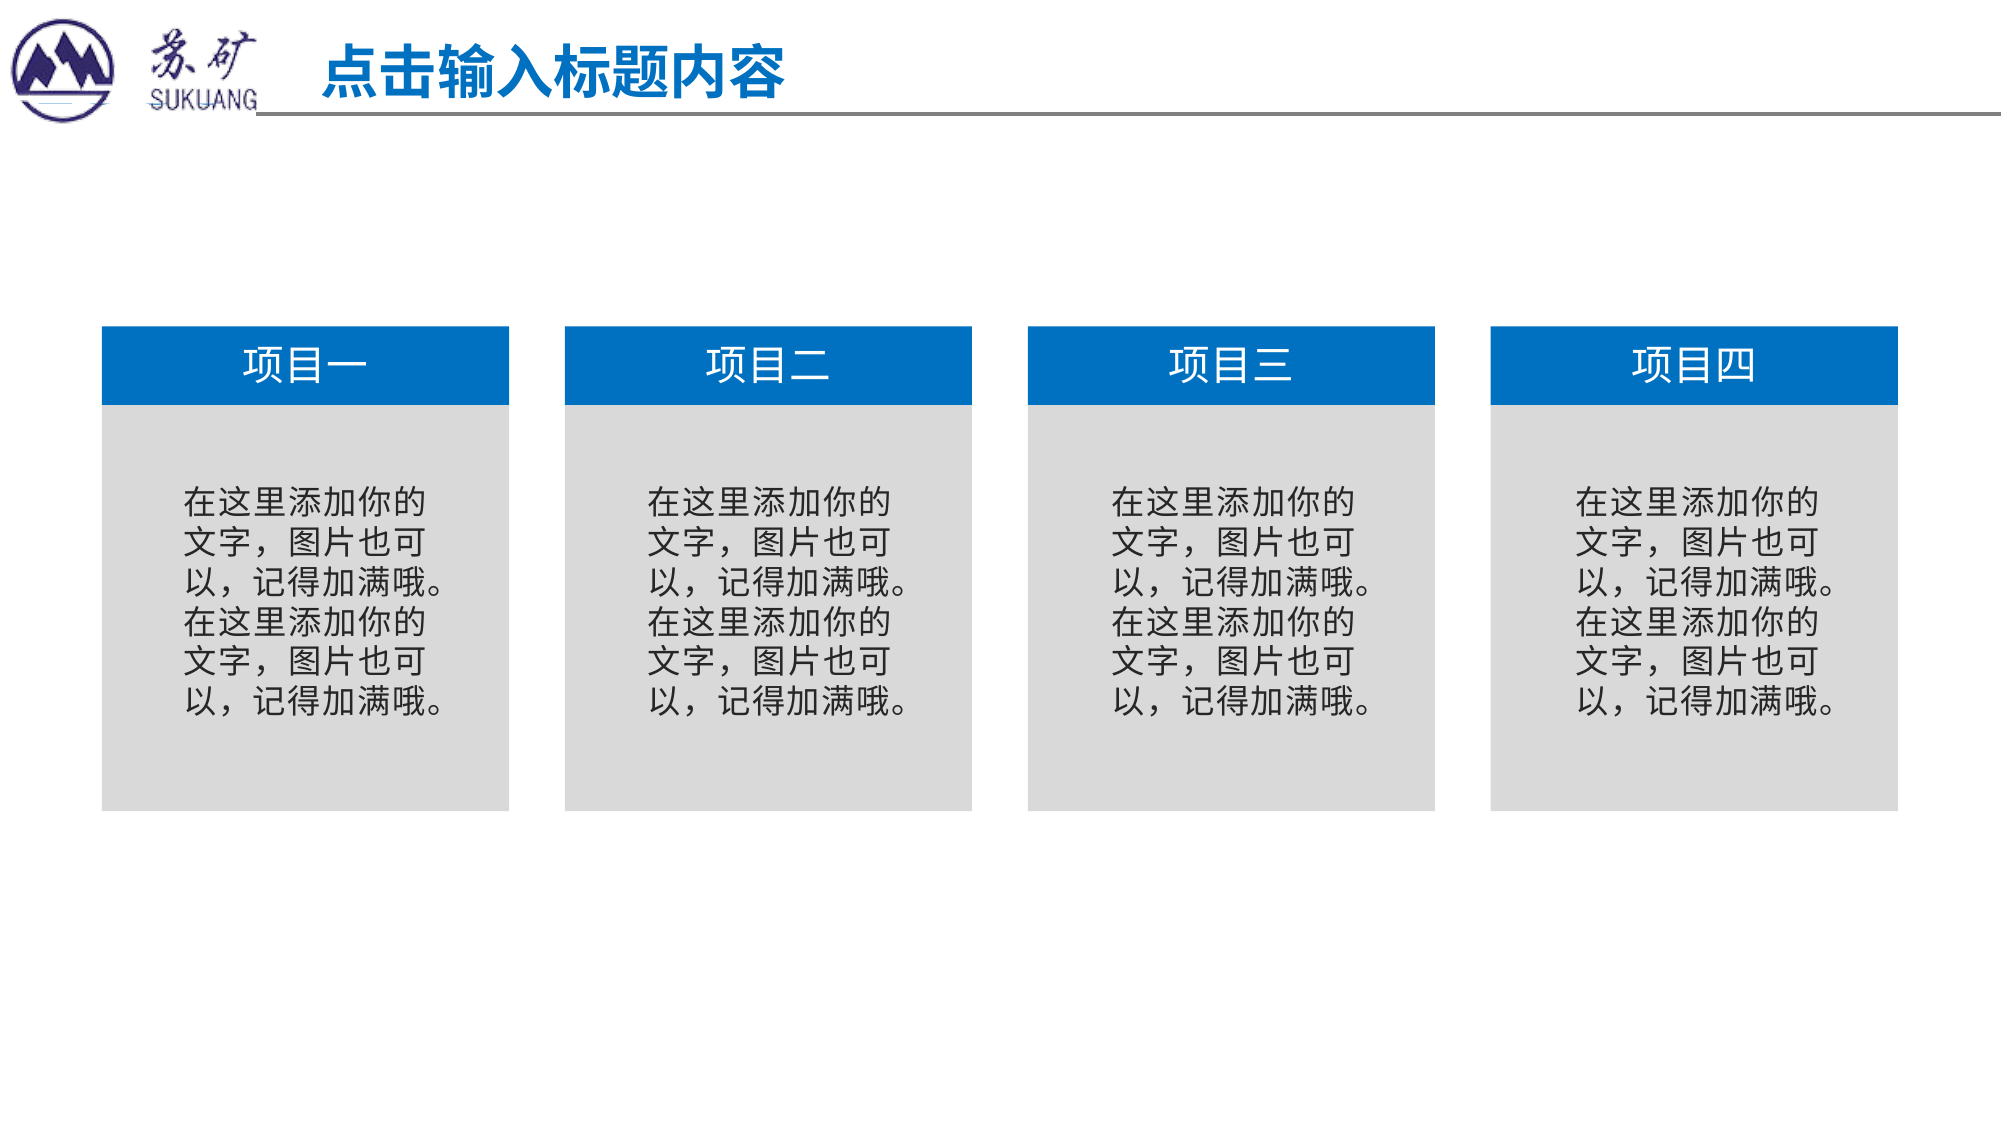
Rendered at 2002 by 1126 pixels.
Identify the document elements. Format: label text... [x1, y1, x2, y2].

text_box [564, 326, 973, 812]
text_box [0, 16, 276, 126]
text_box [1027, 326, 1436, 812]
text_box 点击输入标题内容 [283, 27, 824, 113]
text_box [1490, 326, 1899, 812]
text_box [101, 326, 510, 812]
